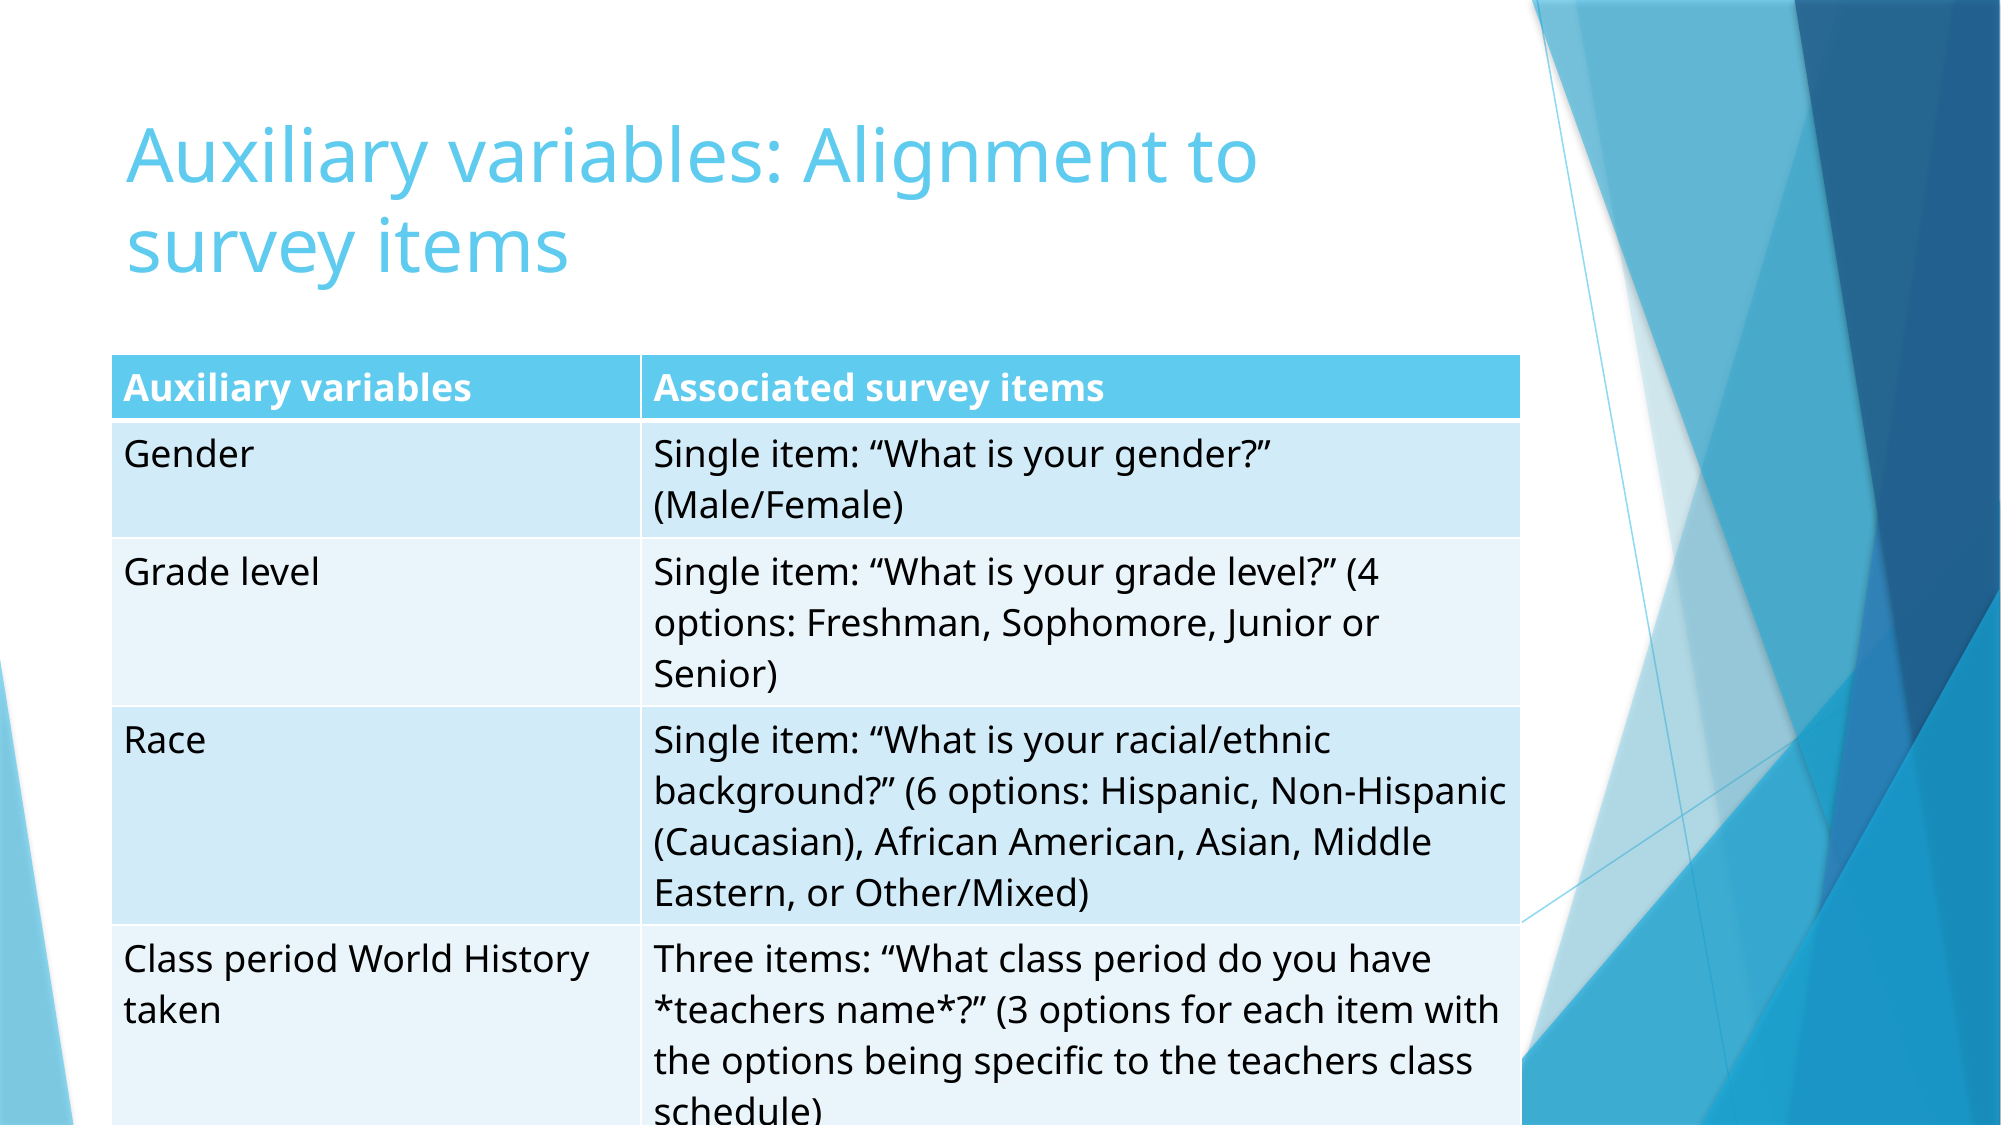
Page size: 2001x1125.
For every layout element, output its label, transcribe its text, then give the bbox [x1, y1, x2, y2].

table_cell Class period World History taken [112, 926, 640, 1125]
table_cell Grade level [112, 539, 640, 705]
table_header Associated survey items [642, 355, 1520, 418]
table_cell Race [112, 707, 640, 924]
table_cell Single item: “What is your grade level?” (4 options: Freshman, Sophomore, Junior or Senior) [642, 539, 1520, 705]
table_cell Three items: “What class period do you have *teachers name*?” (3 options for each item with the options being specific to the teachers class schedule) [642, 926, 1520, 1125]
table_header Auxiliary variables [112, 355, 640, 418]
table_cell Single item: “What is your gender?” (Male/Female) [642, 423, 1520, 537]
title Auxiliary variables: Alignment to survey items [111, 99, 1522, 317]
table_cell Gender [112, 423, 640, 537]
table_cell Single item: “What is your racial/ethnic background?” (6 options: Hispanic, Non-Hispanic (Caucasian), African American, Asian, Middle Eastern, or Other/Mixed) [642, 707, 1520, 924]
